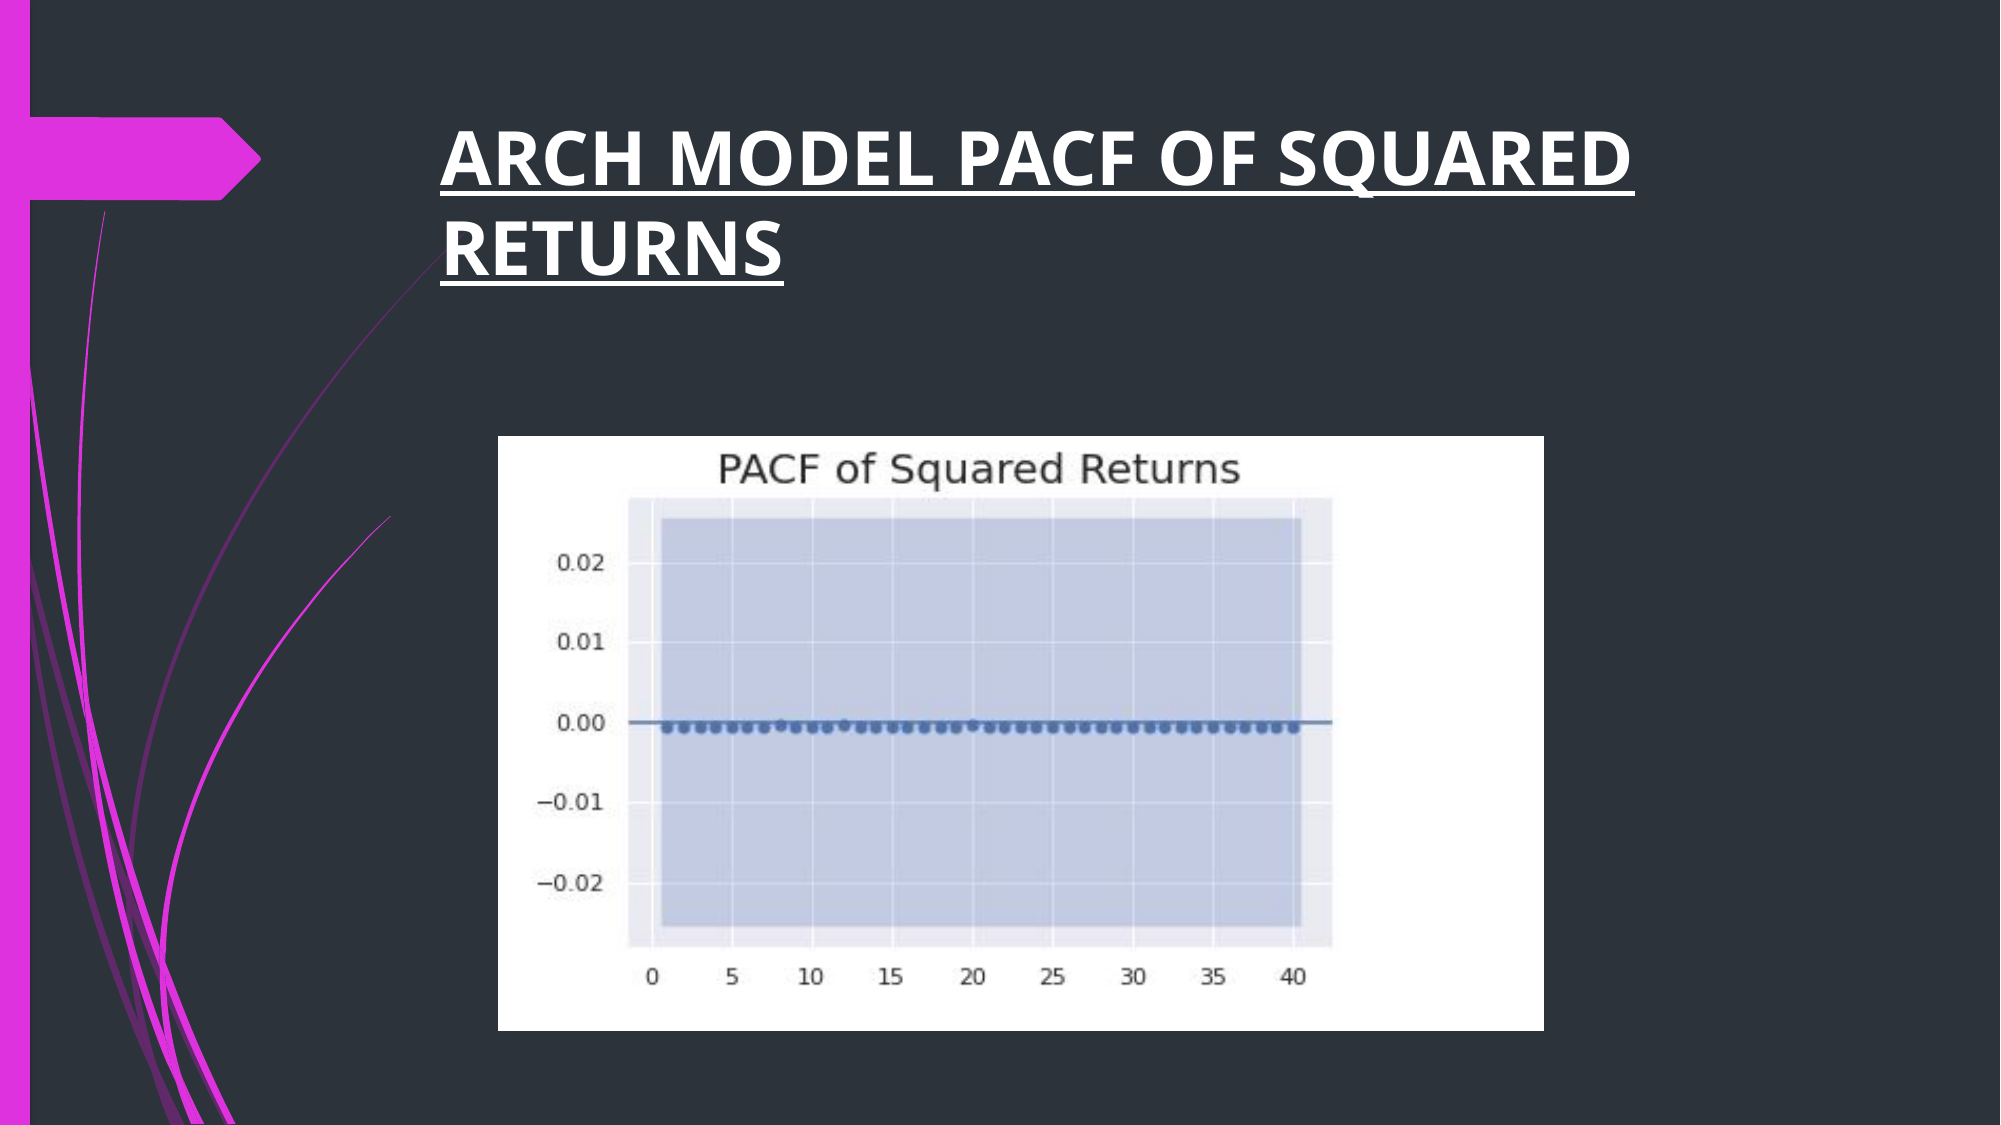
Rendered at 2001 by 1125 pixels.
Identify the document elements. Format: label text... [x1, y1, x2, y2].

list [498, 436, 1544, 1032]
title ARCH MODEL PACF OF SQUARED RETURNS [425, 102, 1888, 313]
